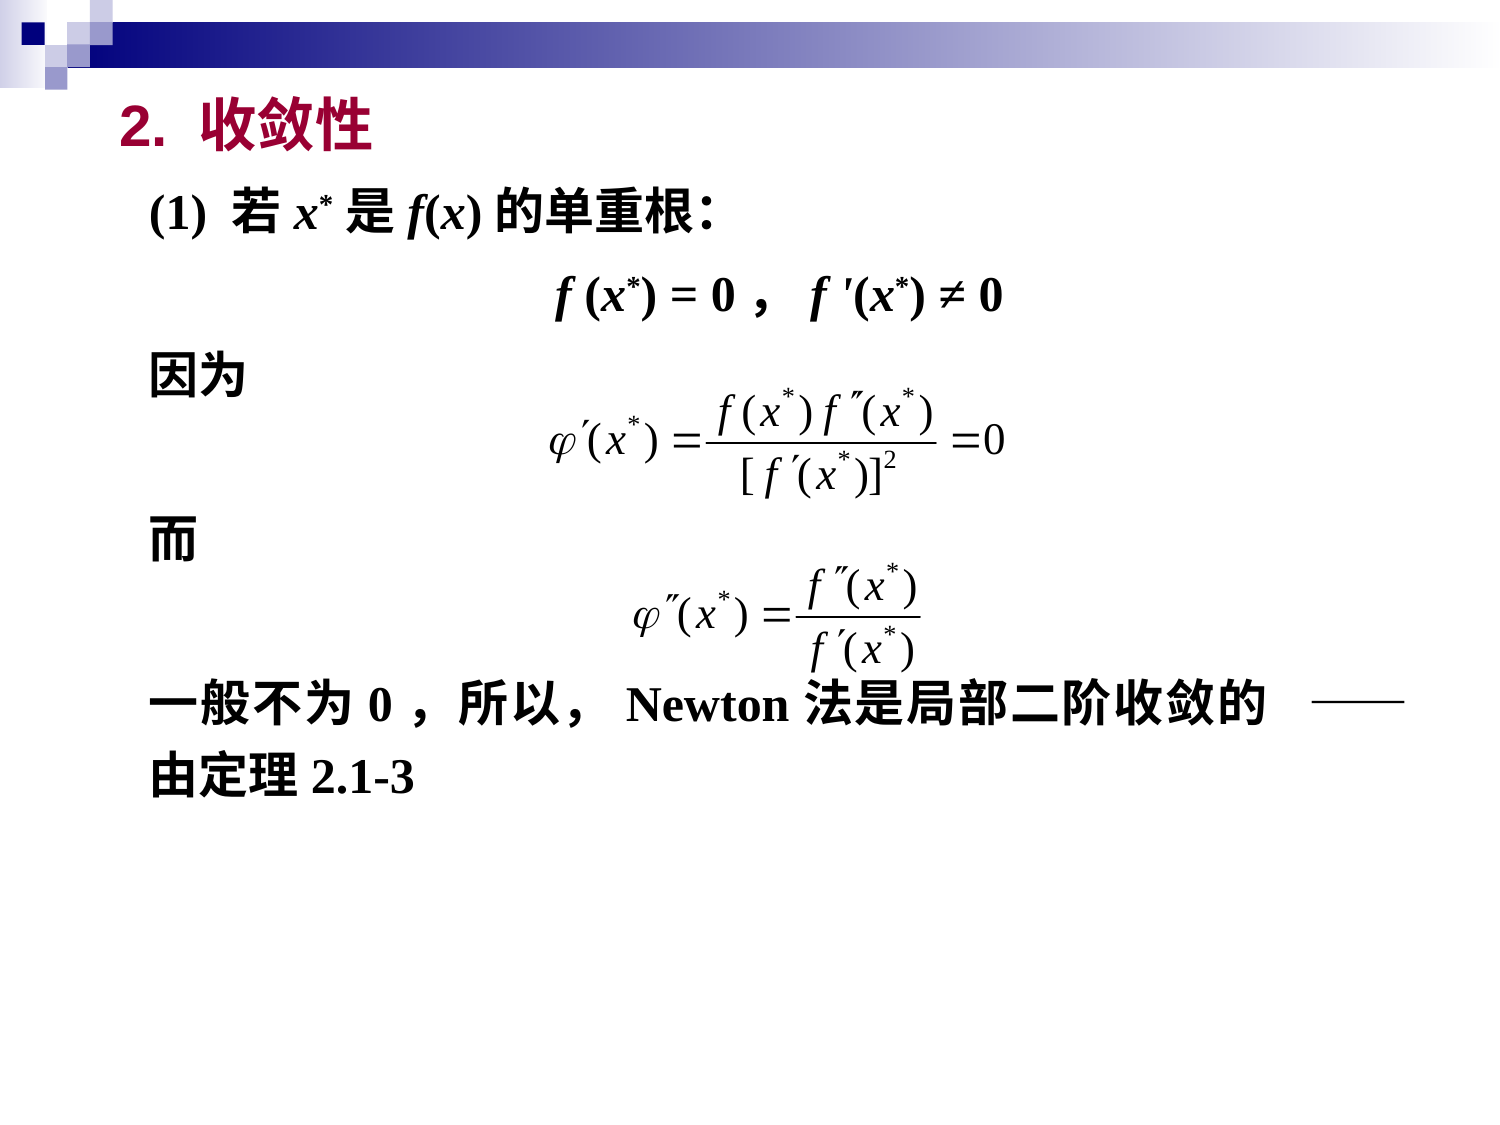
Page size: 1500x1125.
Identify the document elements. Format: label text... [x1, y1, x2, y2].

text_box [627, 549, 931, 681]
list 2. 收敛性 (1) 若x*是f(x)的单重根： f (x*) = 0，f '(x*) ≠ 0 因为 而 一般不为0，所以，Newton法是局部二阶收敛的 ——由定理2.1-3 [74, 66, 1426, 1083]
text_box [542, 374, 1013, 507]
